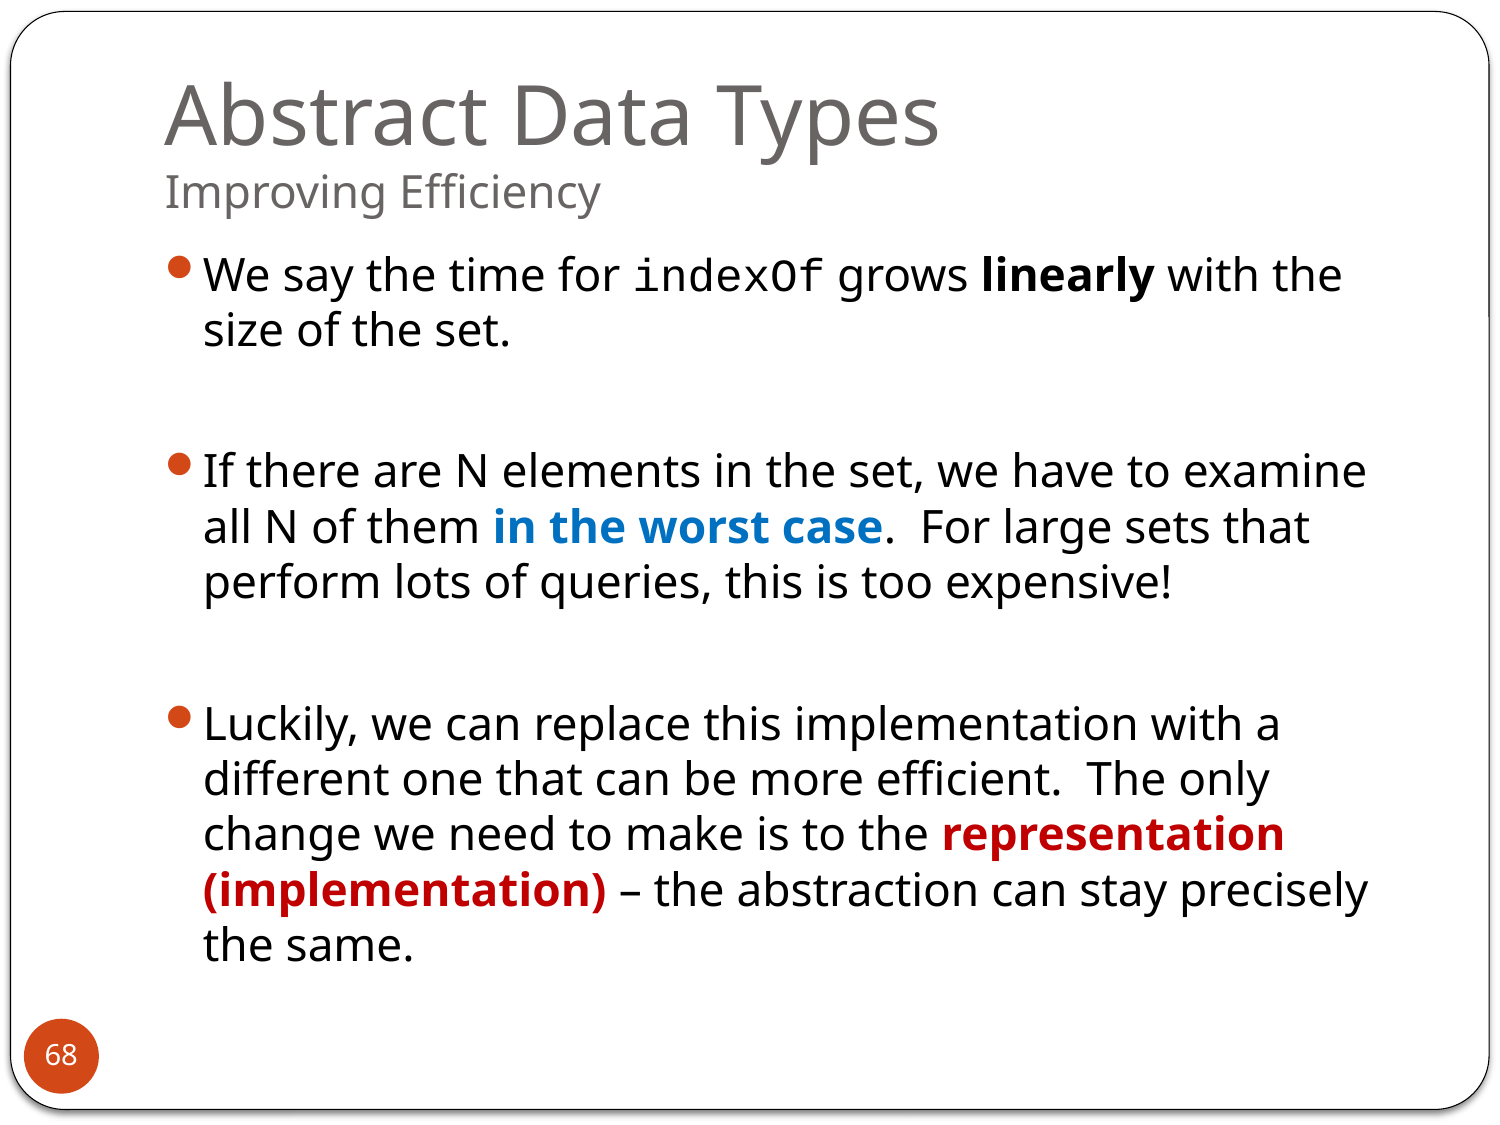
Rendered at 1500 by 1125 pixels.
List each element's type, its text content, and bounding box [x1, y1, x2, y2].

title Abstract Data Types Improving Efficiency [150, 45, 1425, 233]
list We say the time for indexOf grows linearly with the size of the set. If there are N elements in the set, we have to examine all N of them in the worst case. For large sets that perform lots of queries, this is too expensive! Luckily, we can replace this implementation with a different one that can be more efficient. The only change we need to make is to the representation (implementation) – the abstraction can stay precisely the same. [150, 237, 1425, 988]
slide_number 68 [23, 1018, 99, 1094]
